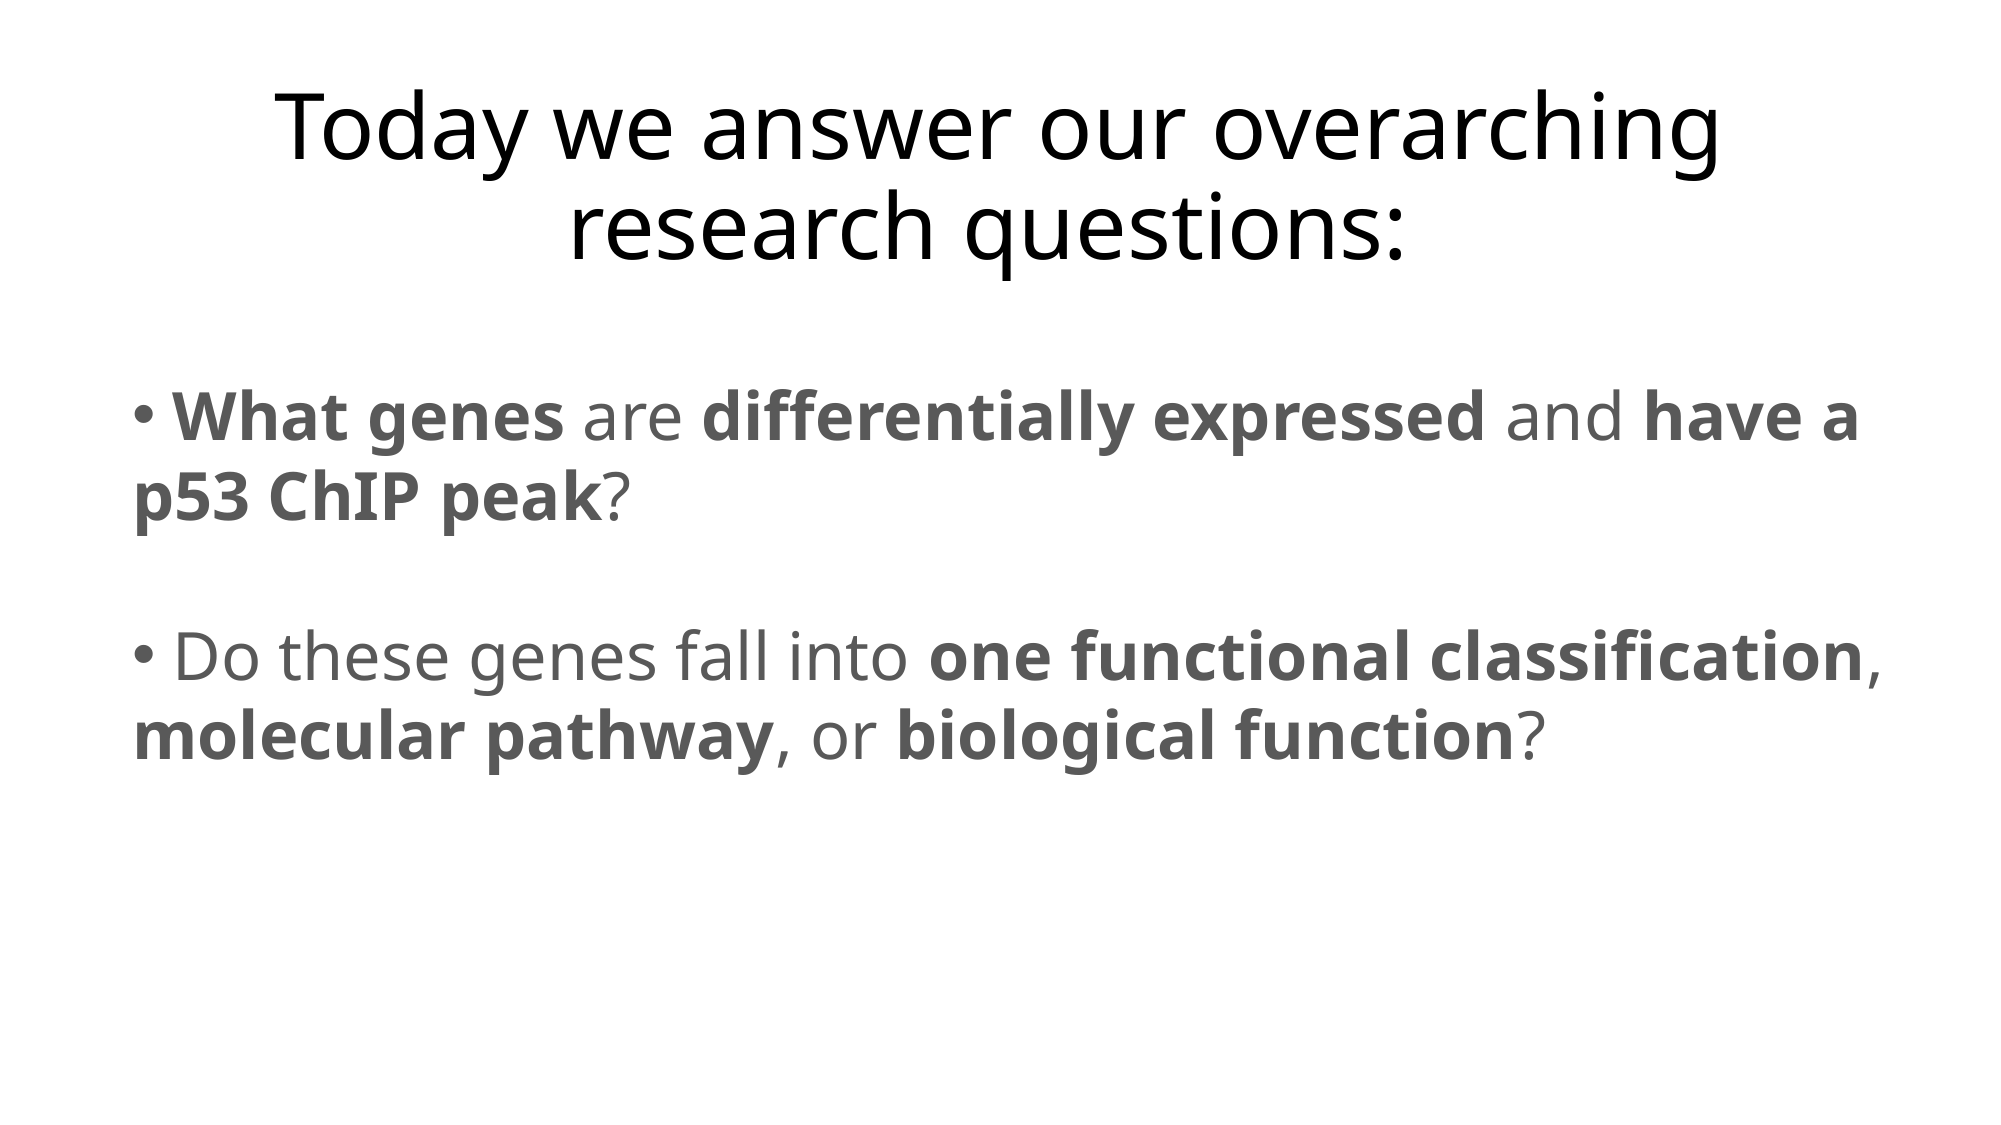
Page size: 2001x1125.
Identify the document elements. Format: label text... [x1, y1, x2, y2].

title Today we answer our overarching research questions: [137, 59, 1863, 300]
text_box What genes are differentially expressed and have a p53 ChIP peak? Do these genes fall into one functional classification, molecular pathway, or biological function? [117, 366, 1971, 781]
